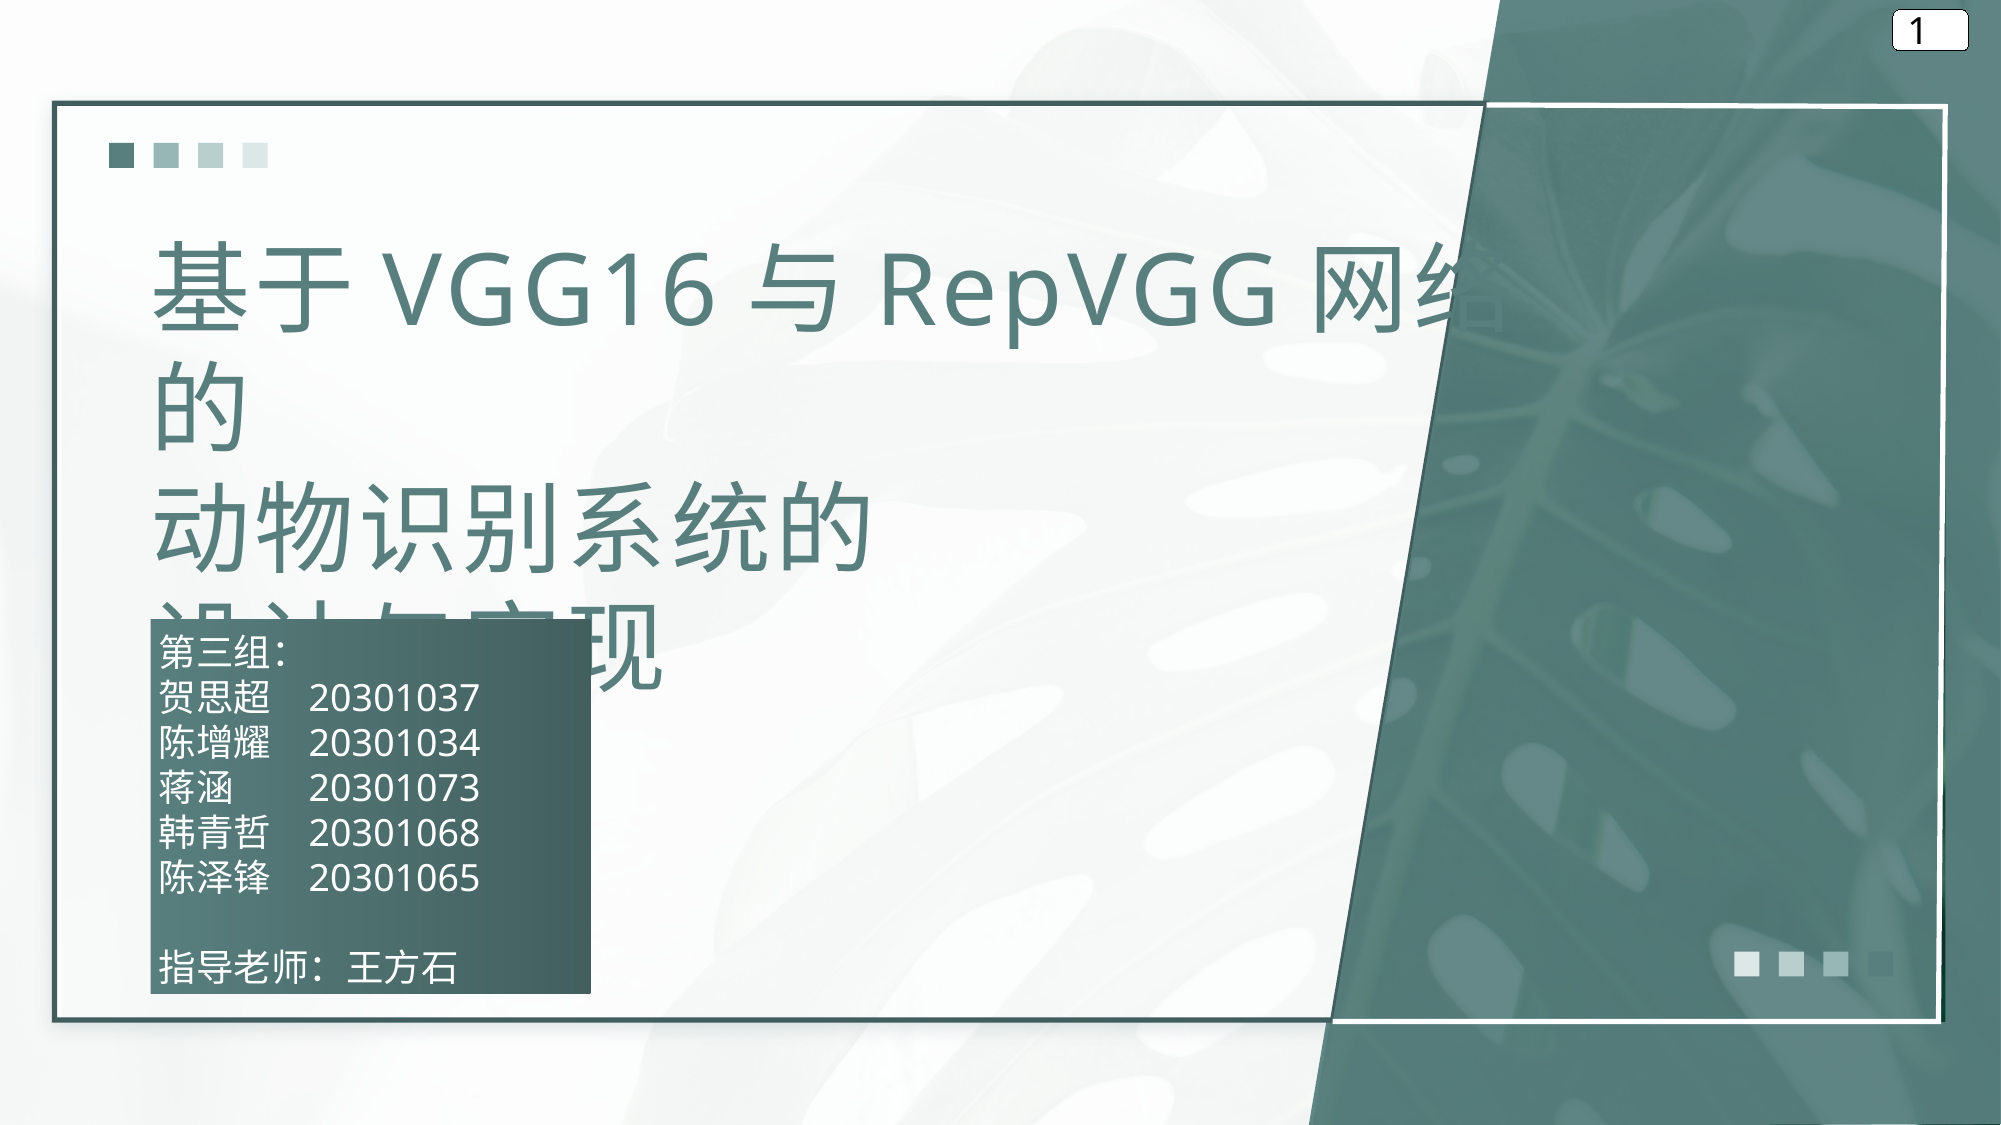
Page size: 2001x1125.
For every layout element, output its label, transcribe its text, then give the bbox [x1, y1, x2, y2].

text_box 基于VGG16与RepVGG网络的 动物识别系统的 设计与实现 [150, 225, 1603, 706]
picture [1942, 490, 1946, 1022]
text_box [150, 619, 591, 994]
